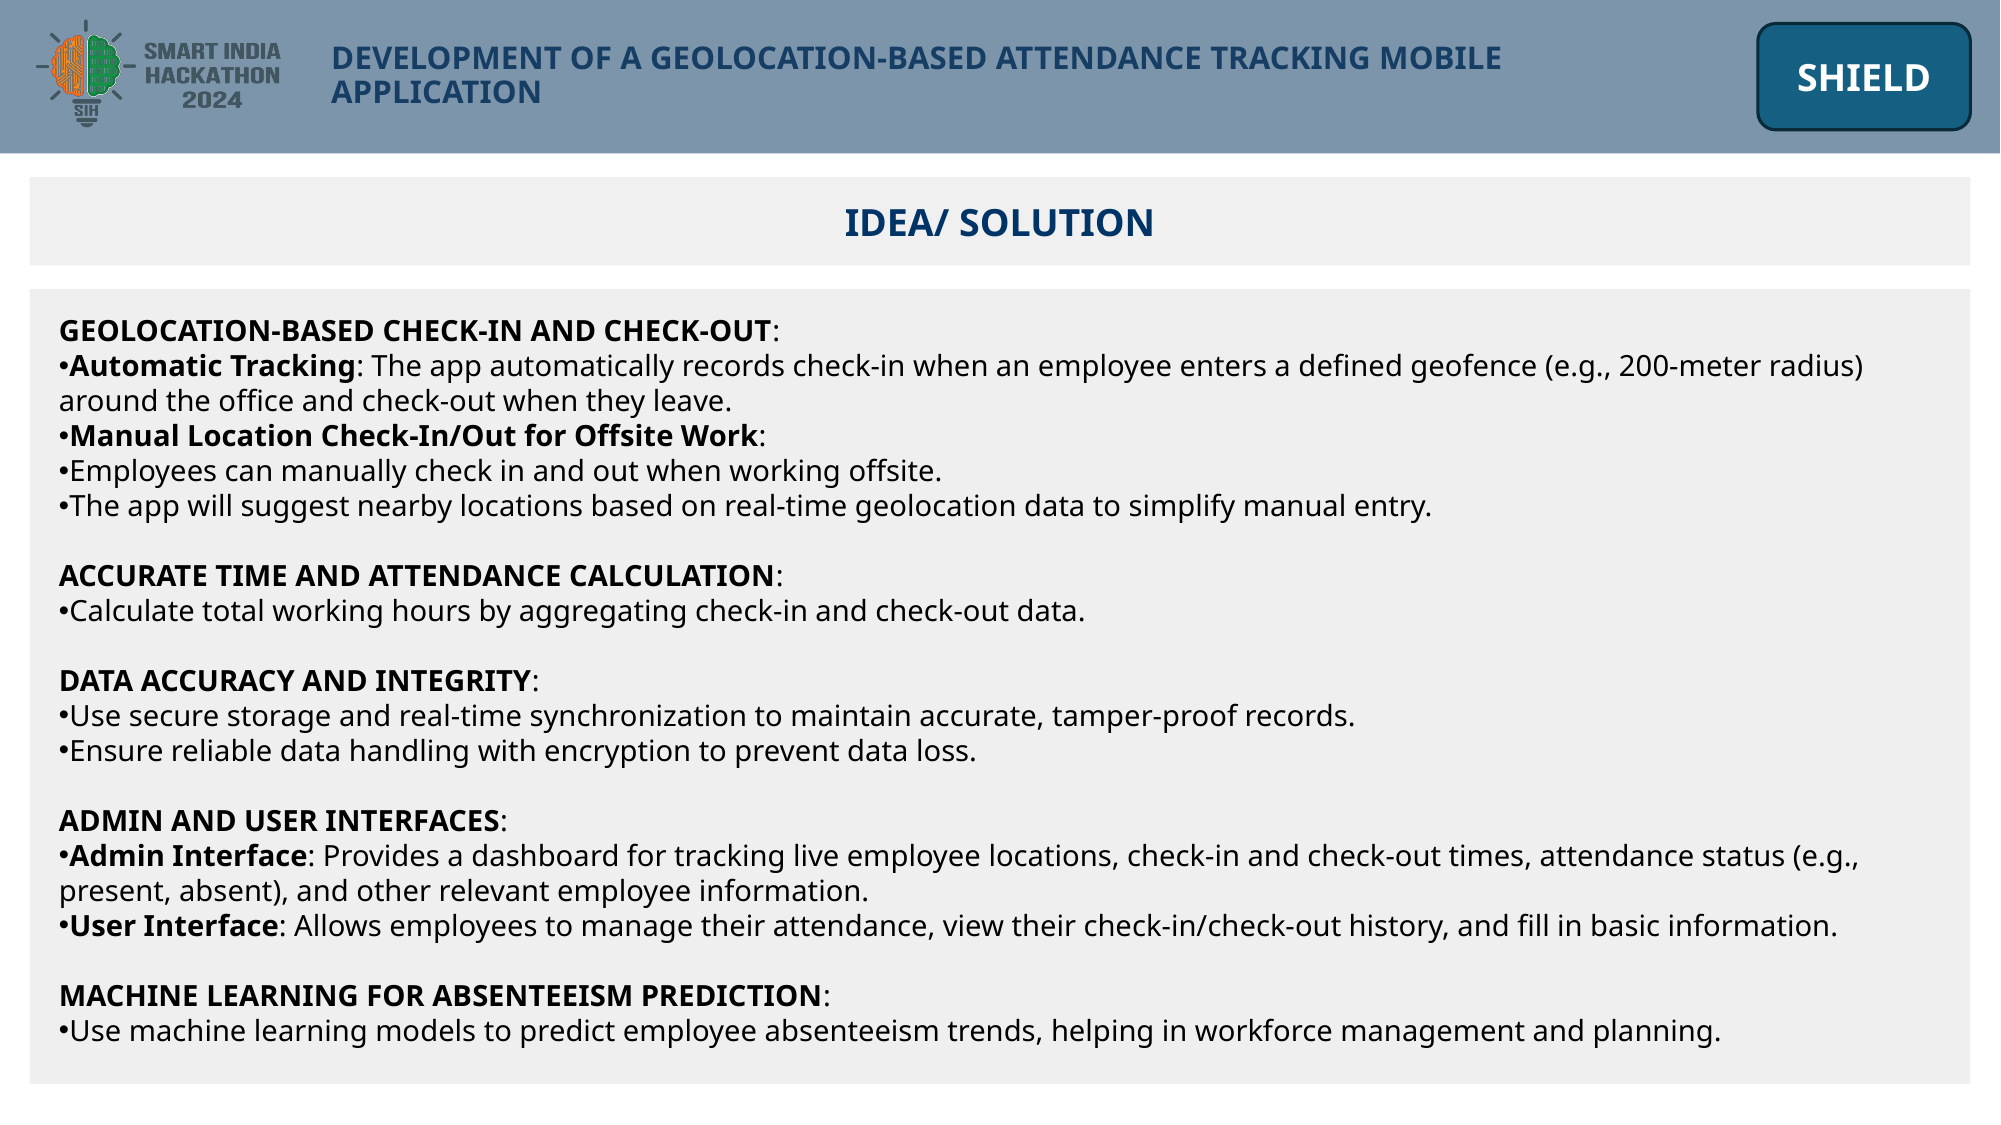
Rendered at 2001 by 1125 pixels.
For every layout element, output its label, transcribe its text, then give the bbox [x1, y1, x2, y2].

picture [28, 14, 288, 140]
title DEVELOPMENT OF A GEOLOCATION-BASED ATTENDANCE TRACKING MOBILE APPLICATION [316, 40, 1668, 112]
text_box IDEA/ SOLUTION [29, 176, 1971, 266]
text_box SHIELD [1756, 21, 1972, 132]
text_box GEOLOCATION-BASED CHECK-IN AND CHECK-OUT: Automatic Tracking: The app automatically records check-in when an employee enters a defined geofence (e.g., 200-meter radius) around the office and check-out when they leave. Manual Location Check-In/Out for Offsite Work: Employees can manually check in and out when working offsite. The app will suggest nearby locations based on real-time geolocation data to simplify manual entry. ACCURATE TIME AND ATTENDANCE CALCULATION: Calculate total working hours by aggregating check-in and check-out data. DATA ACCURACY AND INTEGRITY: Use secure storage and real-time synchronization to maintain accurate, tamper-proof records. Ensure reliable data handling with encryption to prevent data loss. ADMIN AND USER INTERFACES: Admin Interface: Provides a dashboard for tracking live employee locations, check-in and check-out times, attendance status (e.g., present, absent), and other relevant employee information. User Interface: Allows employees to manage their attendance, view their check-in/check-out history, and fill in basic information. MACHINE LEARNING FOR ABSENTEEISM PREDICTION: Use machine learning models to predict employee absenteeism trends, helping in workforce management and planning. [28, 287, 1972, 1086]
text_box [0, 0, 2000, 154]
